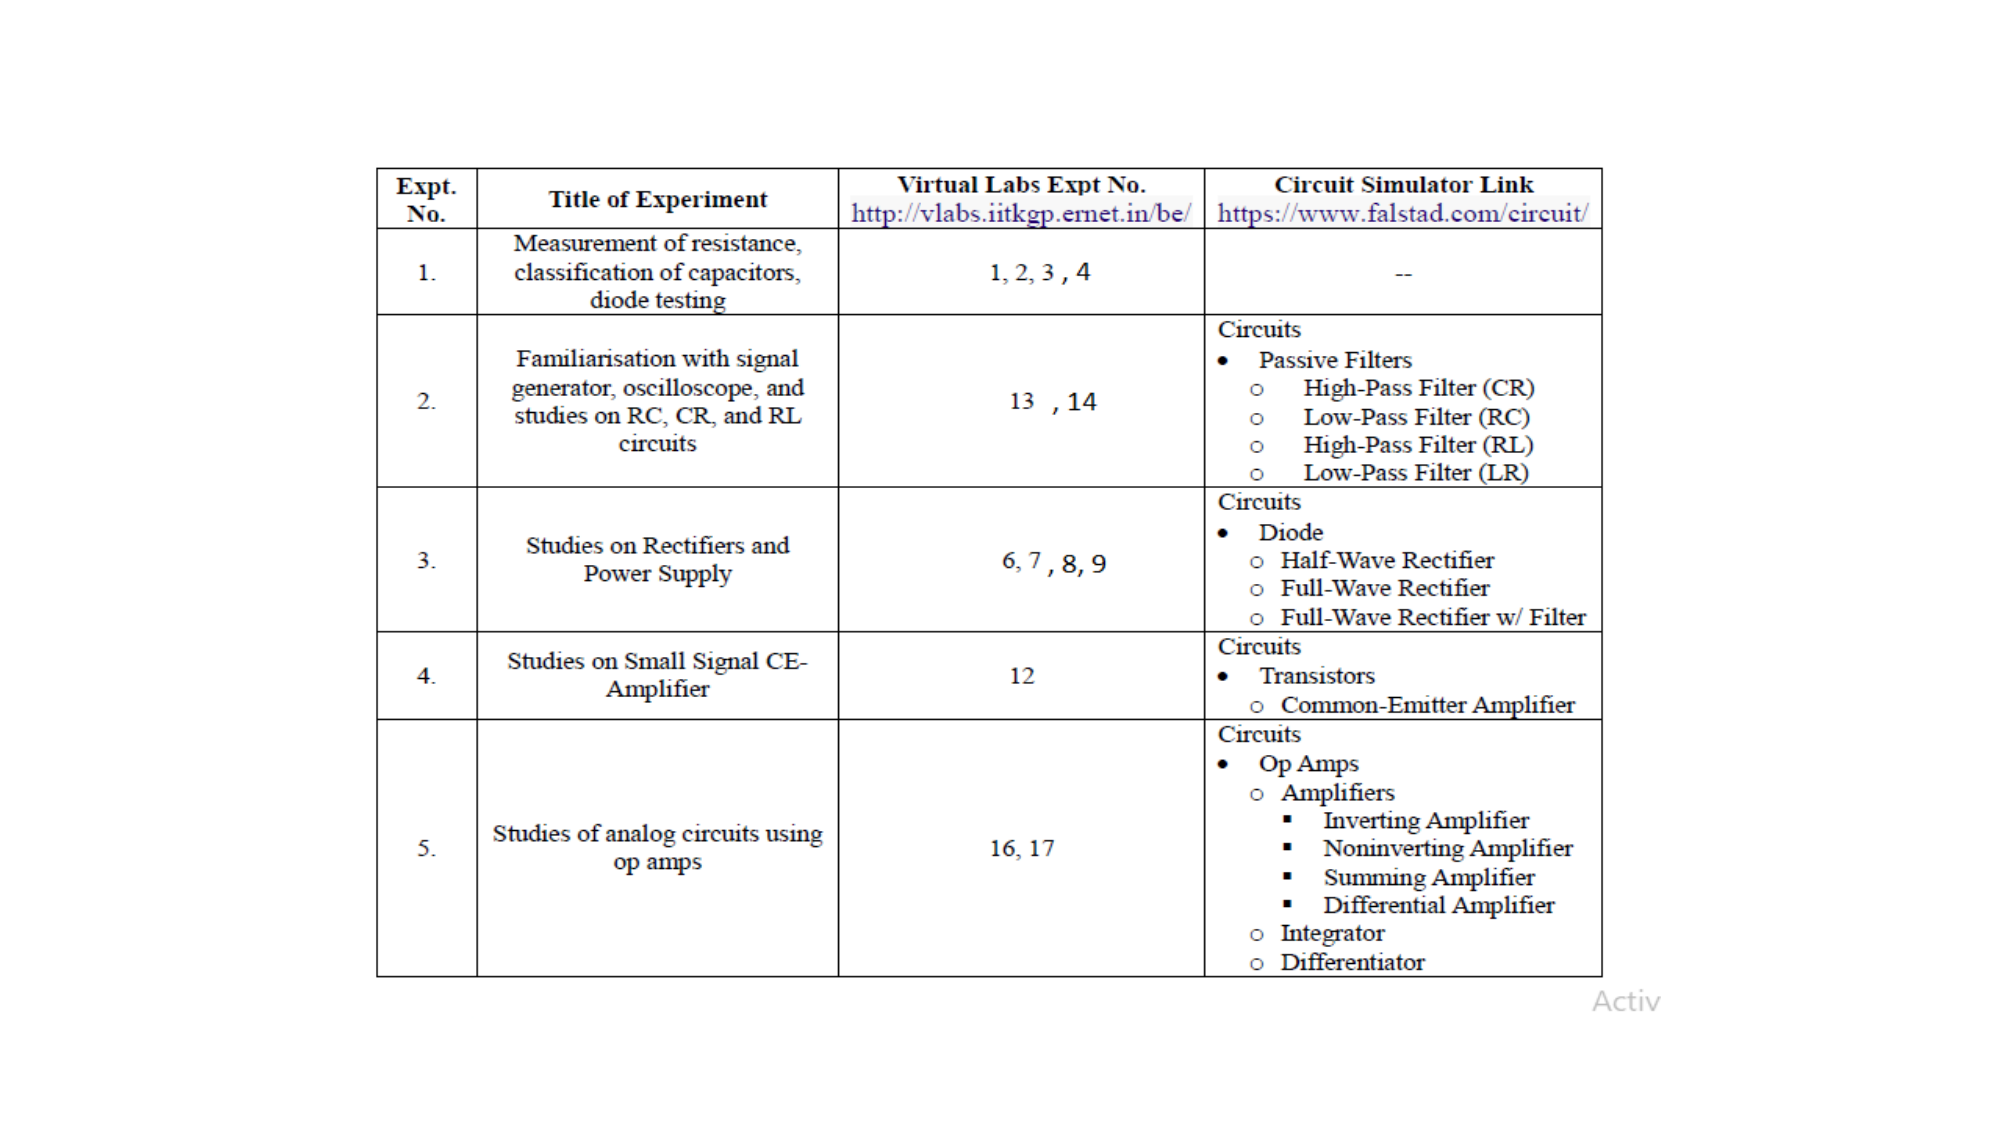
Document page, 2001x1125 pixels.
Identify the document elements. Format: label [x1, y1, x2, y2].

picture [339, 165, 1661, 1020]
